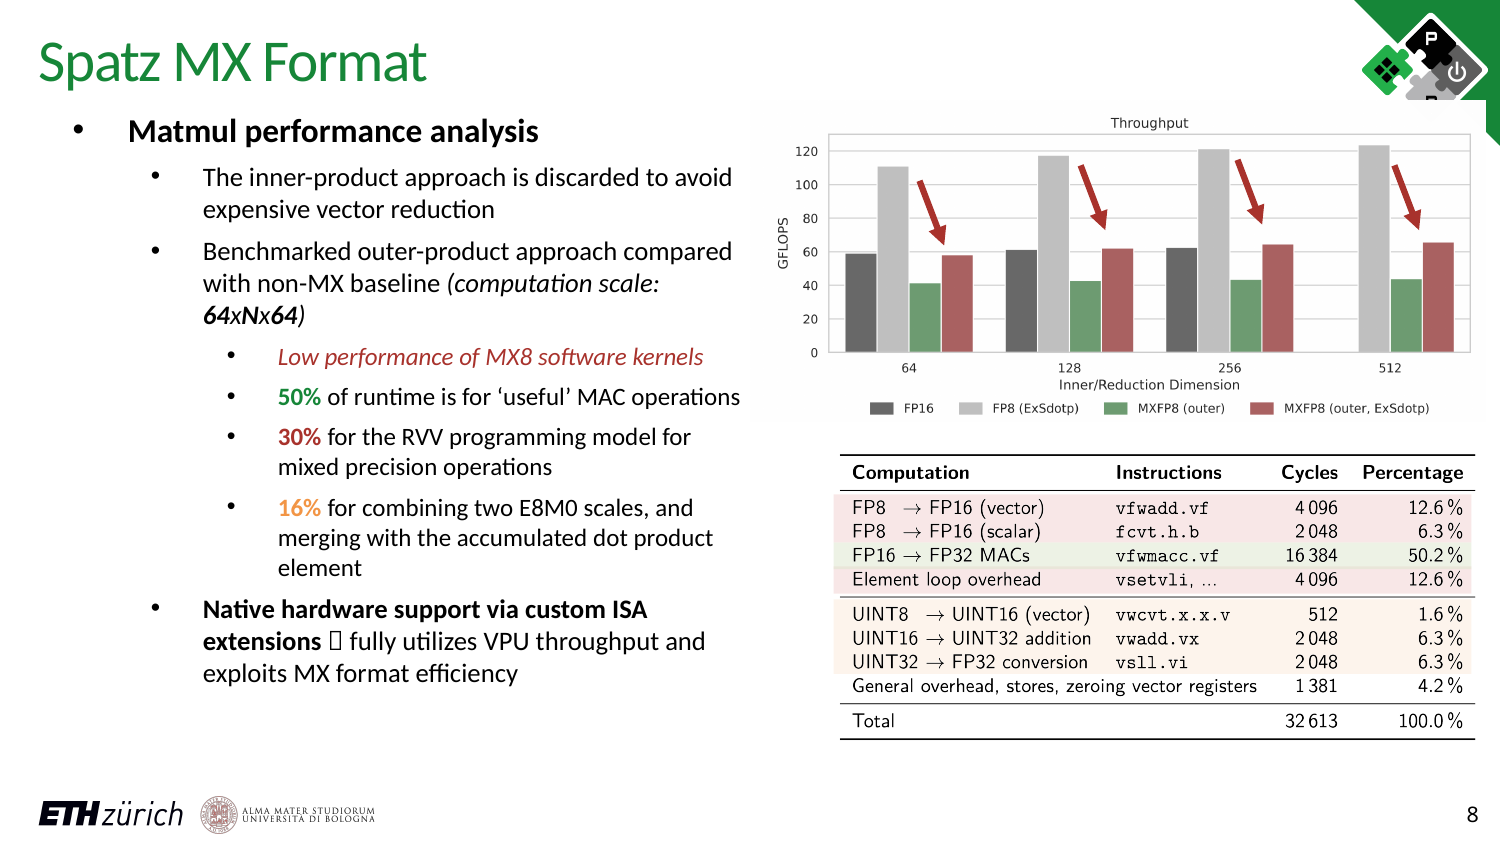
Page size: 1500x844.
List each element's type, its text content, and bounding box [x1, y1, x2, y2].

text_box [919, 180, 945, 246]
picture [242, 805, 375, 822]
picture [199, 796, 239, 835]
list Matmul performance analysis The inner-product approach is discarded to avoid expensive vector reduction Benchmarked outer-product approach compared with non-MX baseline (computation scale: 64xNx64) Low performance of MX8 software kernels 50% of runtime is for ‘useful’ MAC operations 30% for the RVV programming model for mixed precision operations 16% for combining two E8M0 scales, and merging with the accumulated dot product element Native hardware support via custom ISA extensions  fully utilizes VPU throughput and exploits MX format efficiency [52, 103, 750, 764]
picture [819, 437, 1486, 748]
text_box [1237, 159, 1263, 225]
picture [749, 18, 1486, 422]
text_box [1394, 165, 1420, 230]
title Spatz MX Format [38, 22, 1352, 103]
picture [38, 801, 183, 826]
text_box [1080, 165, 1106, 230]
slide_number 8 [1420, 799, 1491, 837]
